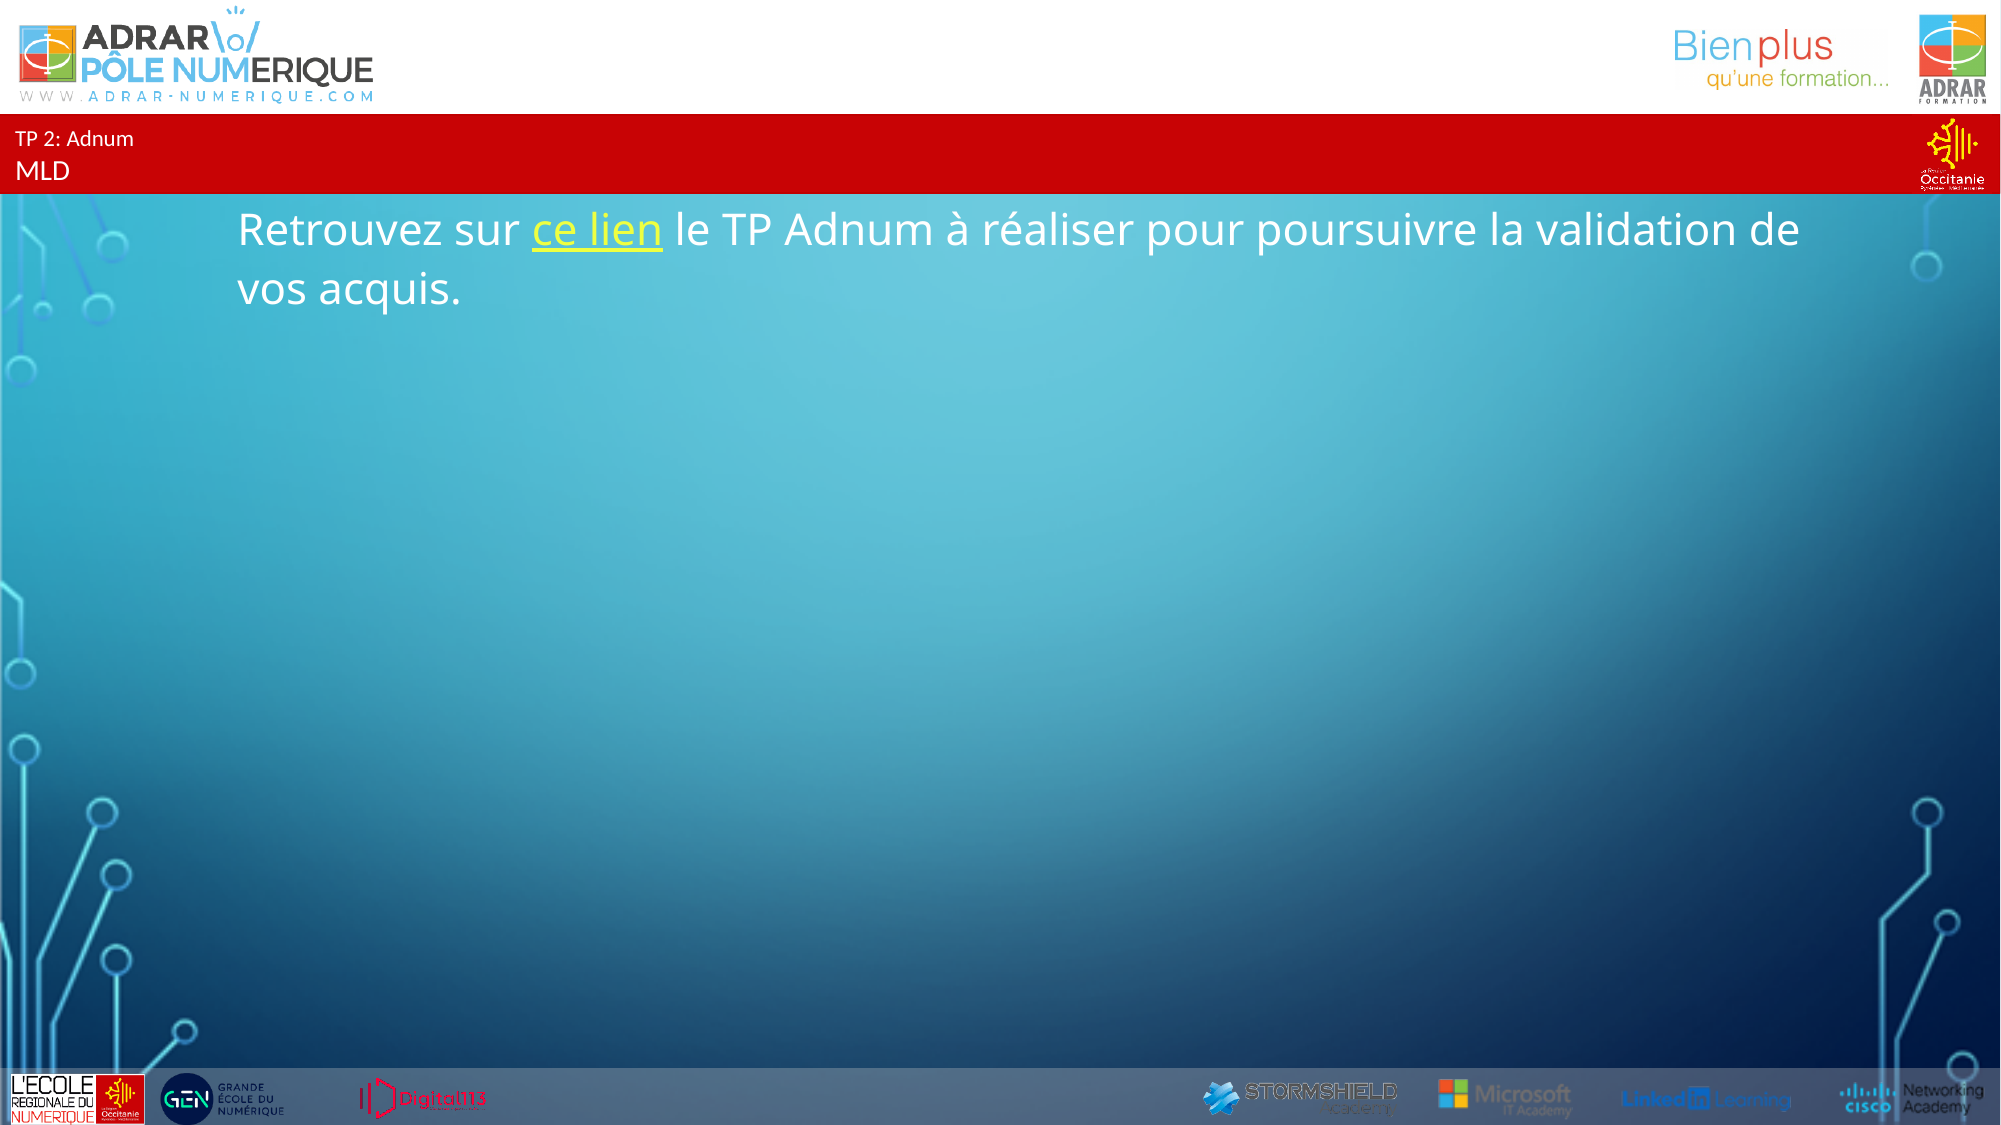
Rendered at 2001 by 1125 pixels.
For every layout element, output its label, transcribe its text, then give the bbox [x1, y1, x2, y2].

picture [1916, 11, 1988, 106]
picture [1675, 29, 1888, 90]
picture [1202, 1076, 1397, 1121]
picture [347, 1076, 498, 1122]
picture [0, 114, 2001, 1125]
picture [10, 1071, 145, 1125]
picture [10, 0, 384, 109]
text_box Retrouvez sur ce lien le TP Adnum à réaliser pour poursuivre la validation de vos acquis. [222, 186, 1828, 329]
text_box TP 2: Adnum MLD [0, 116, 421, 194]
